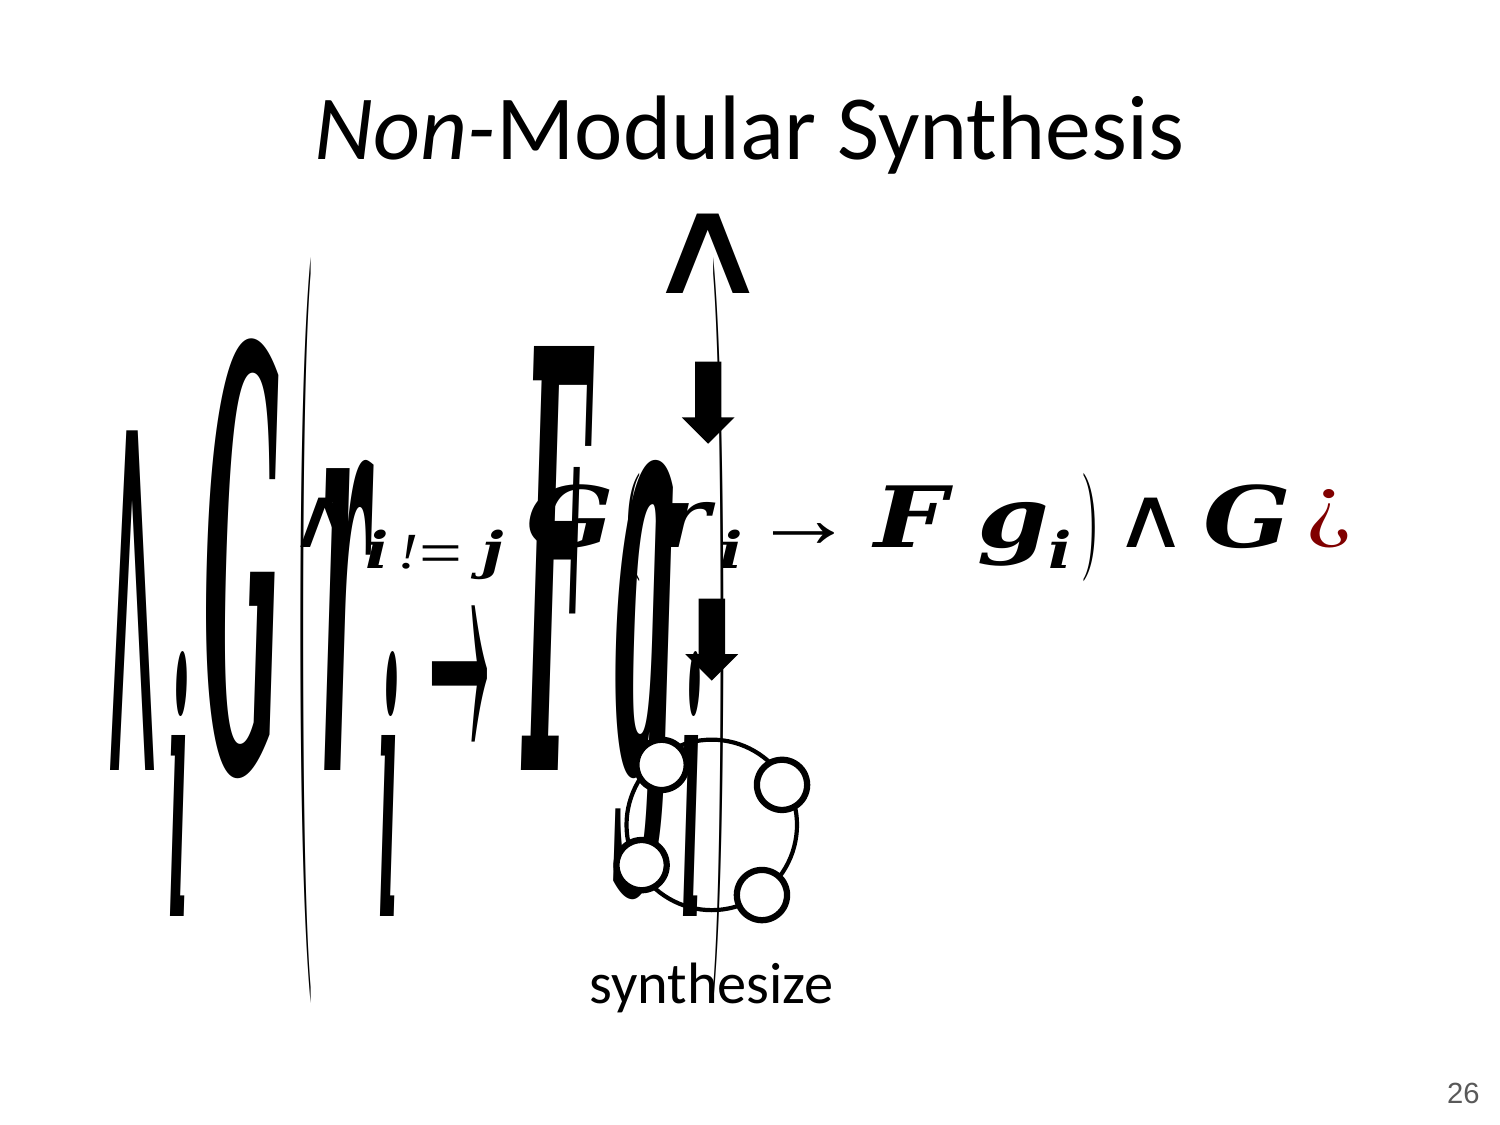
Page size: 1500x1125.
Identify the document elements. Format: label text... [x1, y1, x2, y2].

title Non-Modular Synthesis [75, 48, 1425, 199]
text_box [287, 361, 1353, 587]
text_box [571, 598, 852, 1024]
